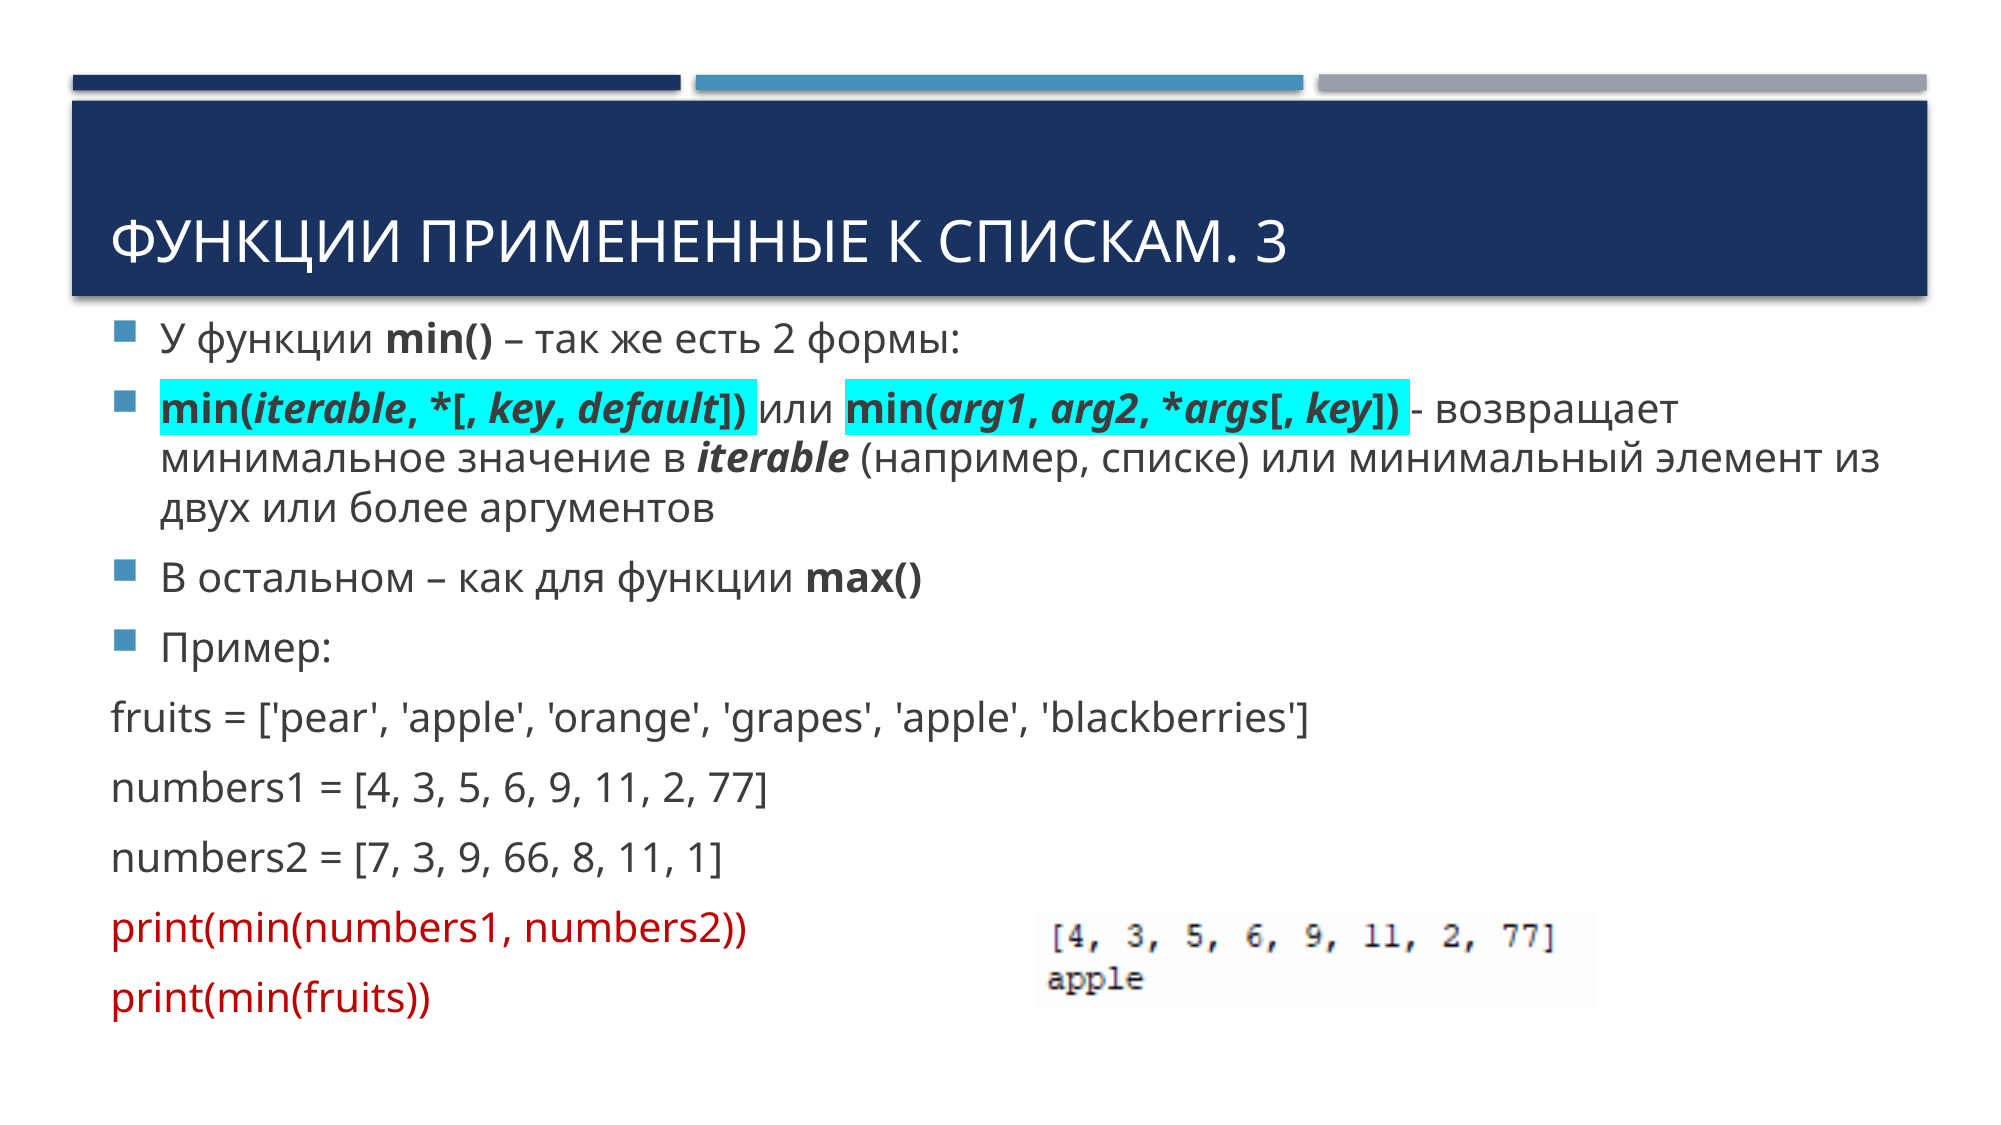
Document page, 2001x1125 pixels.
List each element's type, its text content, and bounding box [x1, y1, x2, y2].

title Функции примененные к спискам. 3 [95, 115, 1905, 282]
list У функции min() – так же есть 2 формы: min(iterable, *[, key, default]) или min(arg1, arg2, *args[, key]) - возвращает минимальное значение в iterable (например, списке) или минимальный элемент из двух или более аргументов В остальном – как для функции max() Пример: fruits = ['pear', 'apple', 'orange', 'grapes', 'apple', 'blackberries'] numbers1 = [4, 3, 5, 6, 9, 11, 2, 77] numbers2 = [7, 3, 9, 66, 8, 11, 1] print(min(numbers1, numbers2)) print(min(fruits)) [95, 304, 1905, 1029]
picture [1036, 910, 1595, 1011]
